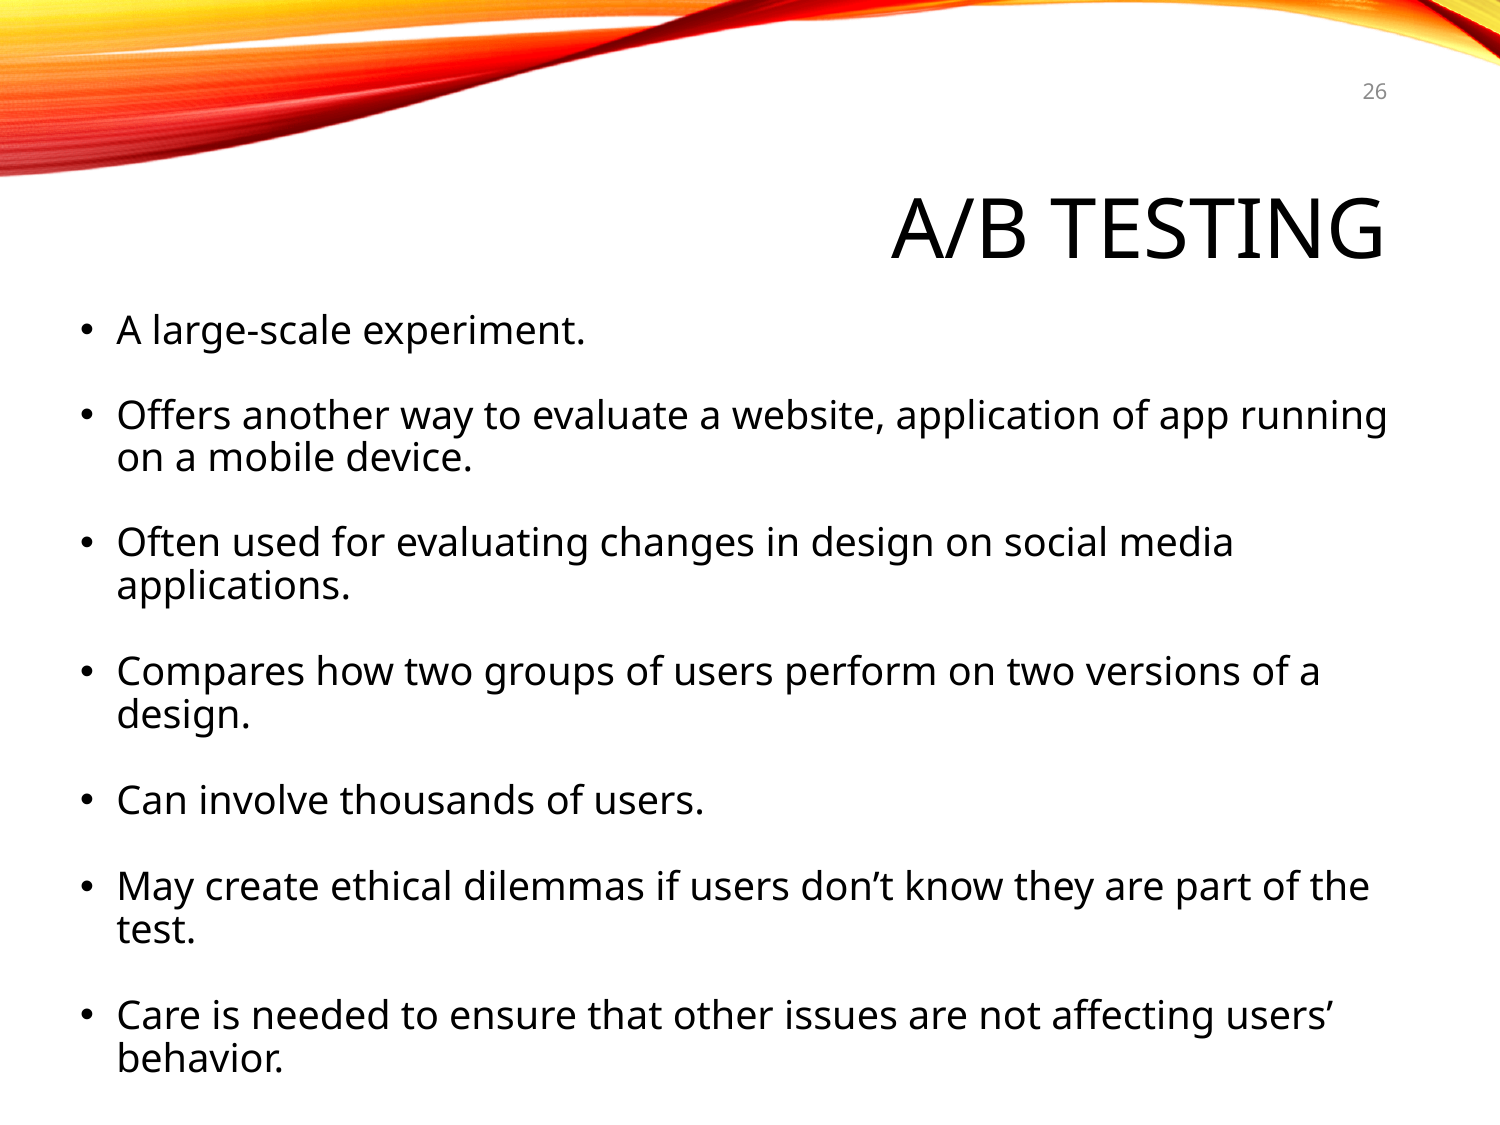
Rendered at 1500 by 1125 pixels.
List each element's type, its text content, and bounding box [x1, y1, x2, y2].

list A large-scale experiment. Offers another way to evaluate a website, application of app running on a mobile device. Often used for evaluating changes in design on social media applications. Compares how two groups of users perform on two versions of a design. Can involve thousands of users. May create ethical dilemmas if users don’t know they are part of the test. Care is needed to ensure that other issues are not affecting users’ behavior. [64, 302, 1447, 1094]
title A/B Testing [356, 125, 1403, 302]
picture [0, 0, 1500, 178]
slide_number 26 [1078, 62, 1403, 123]
